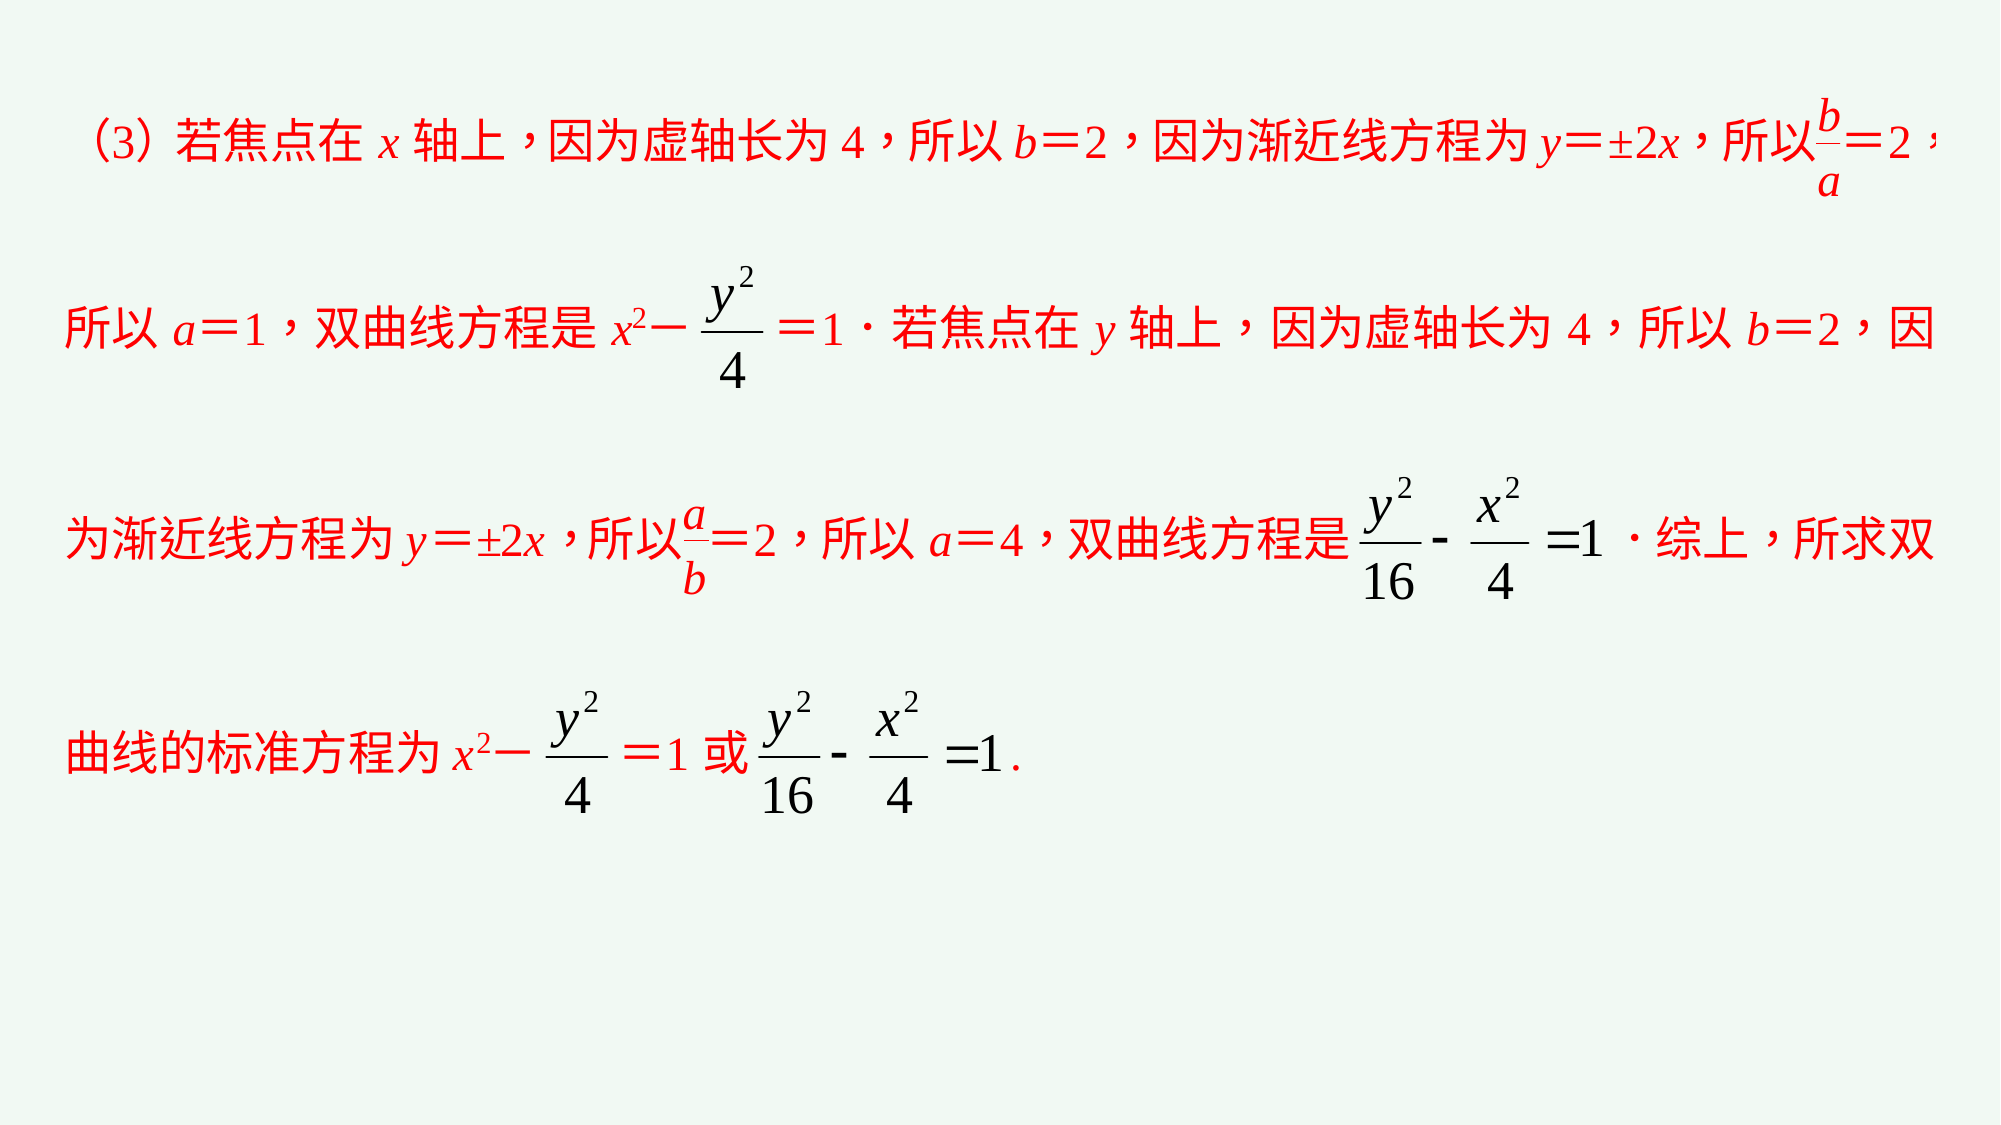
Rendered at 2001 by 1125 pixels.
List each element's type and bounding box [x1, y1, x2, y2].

text_box [64, 77, 1936, 927]
